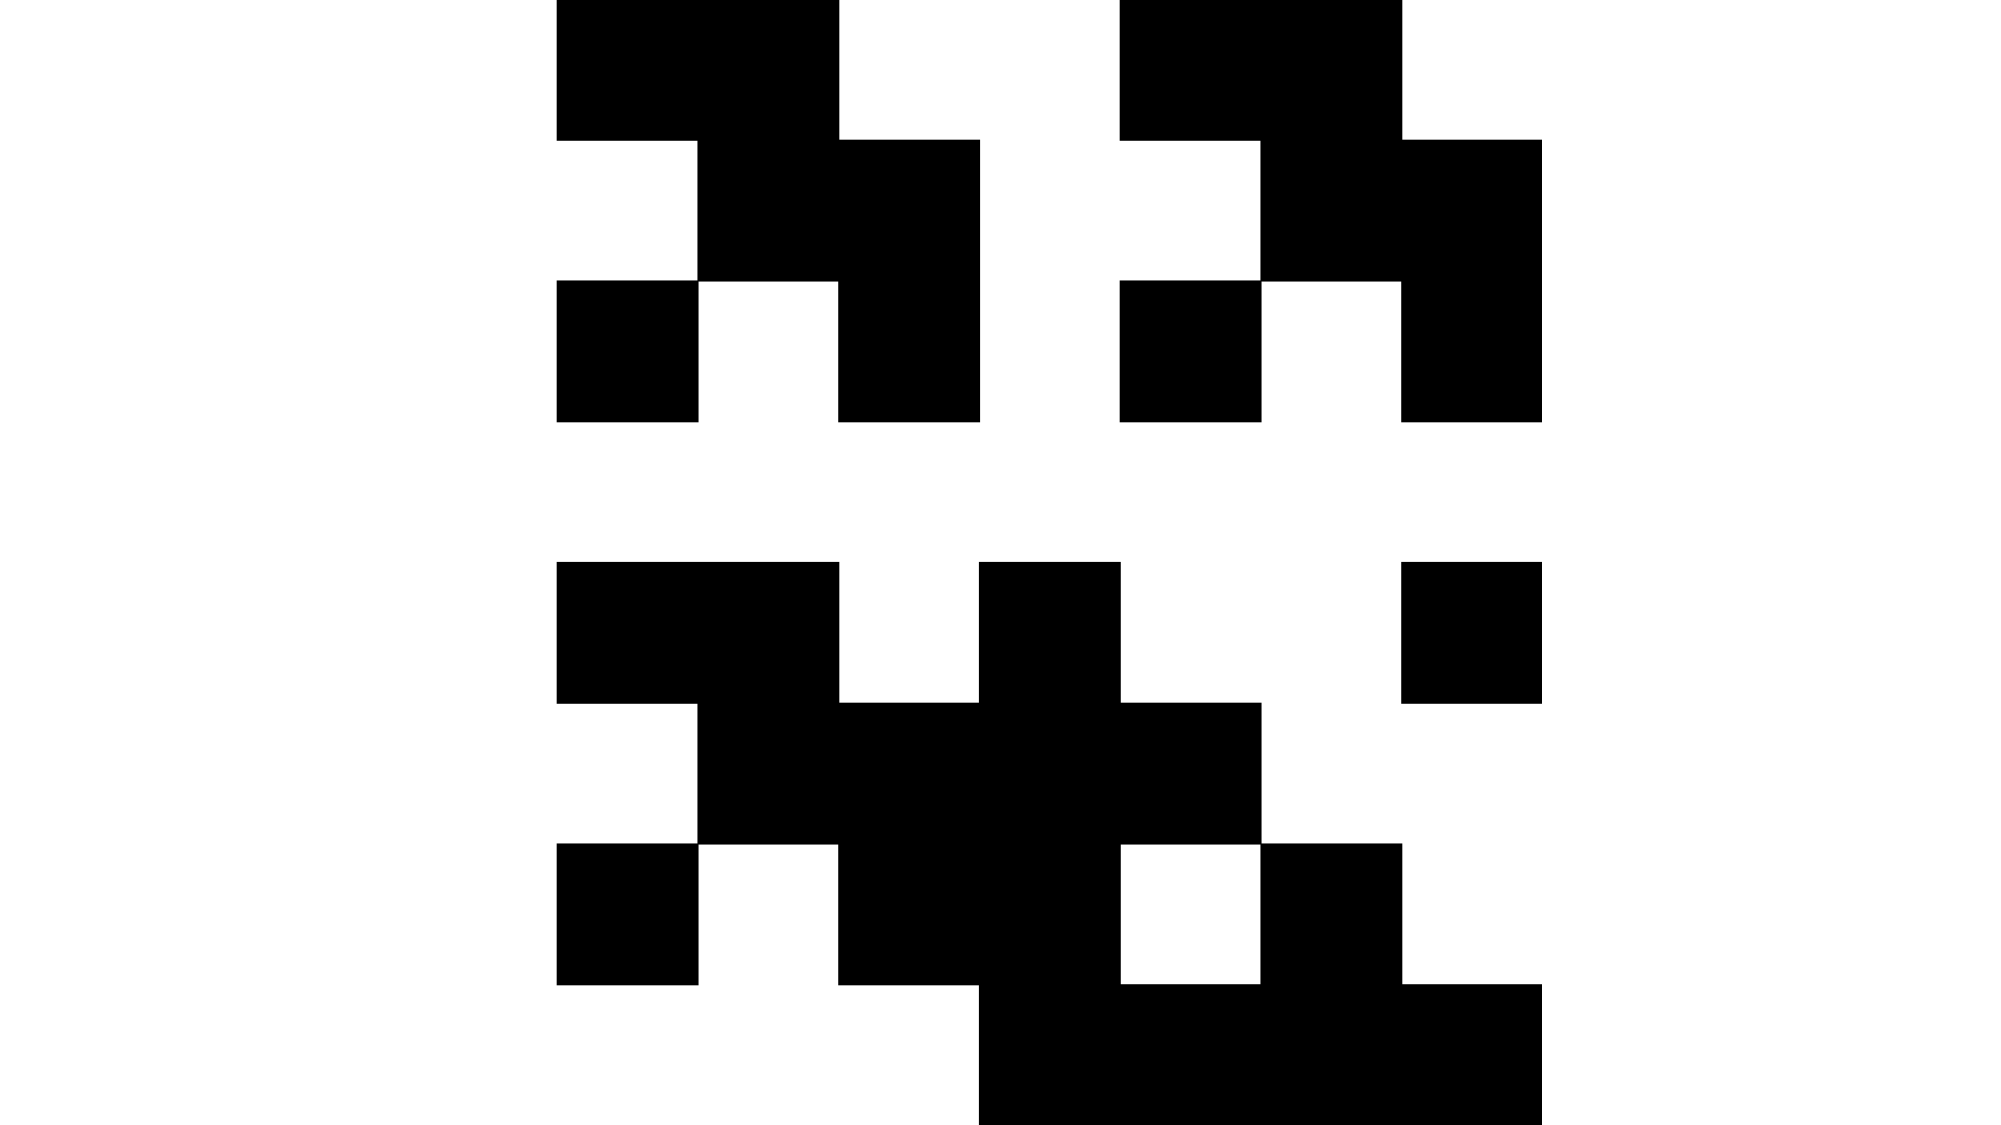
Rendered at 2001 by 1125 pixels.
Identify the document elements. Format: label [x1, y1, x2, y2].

picture [416, 0, 1542, 1125]
